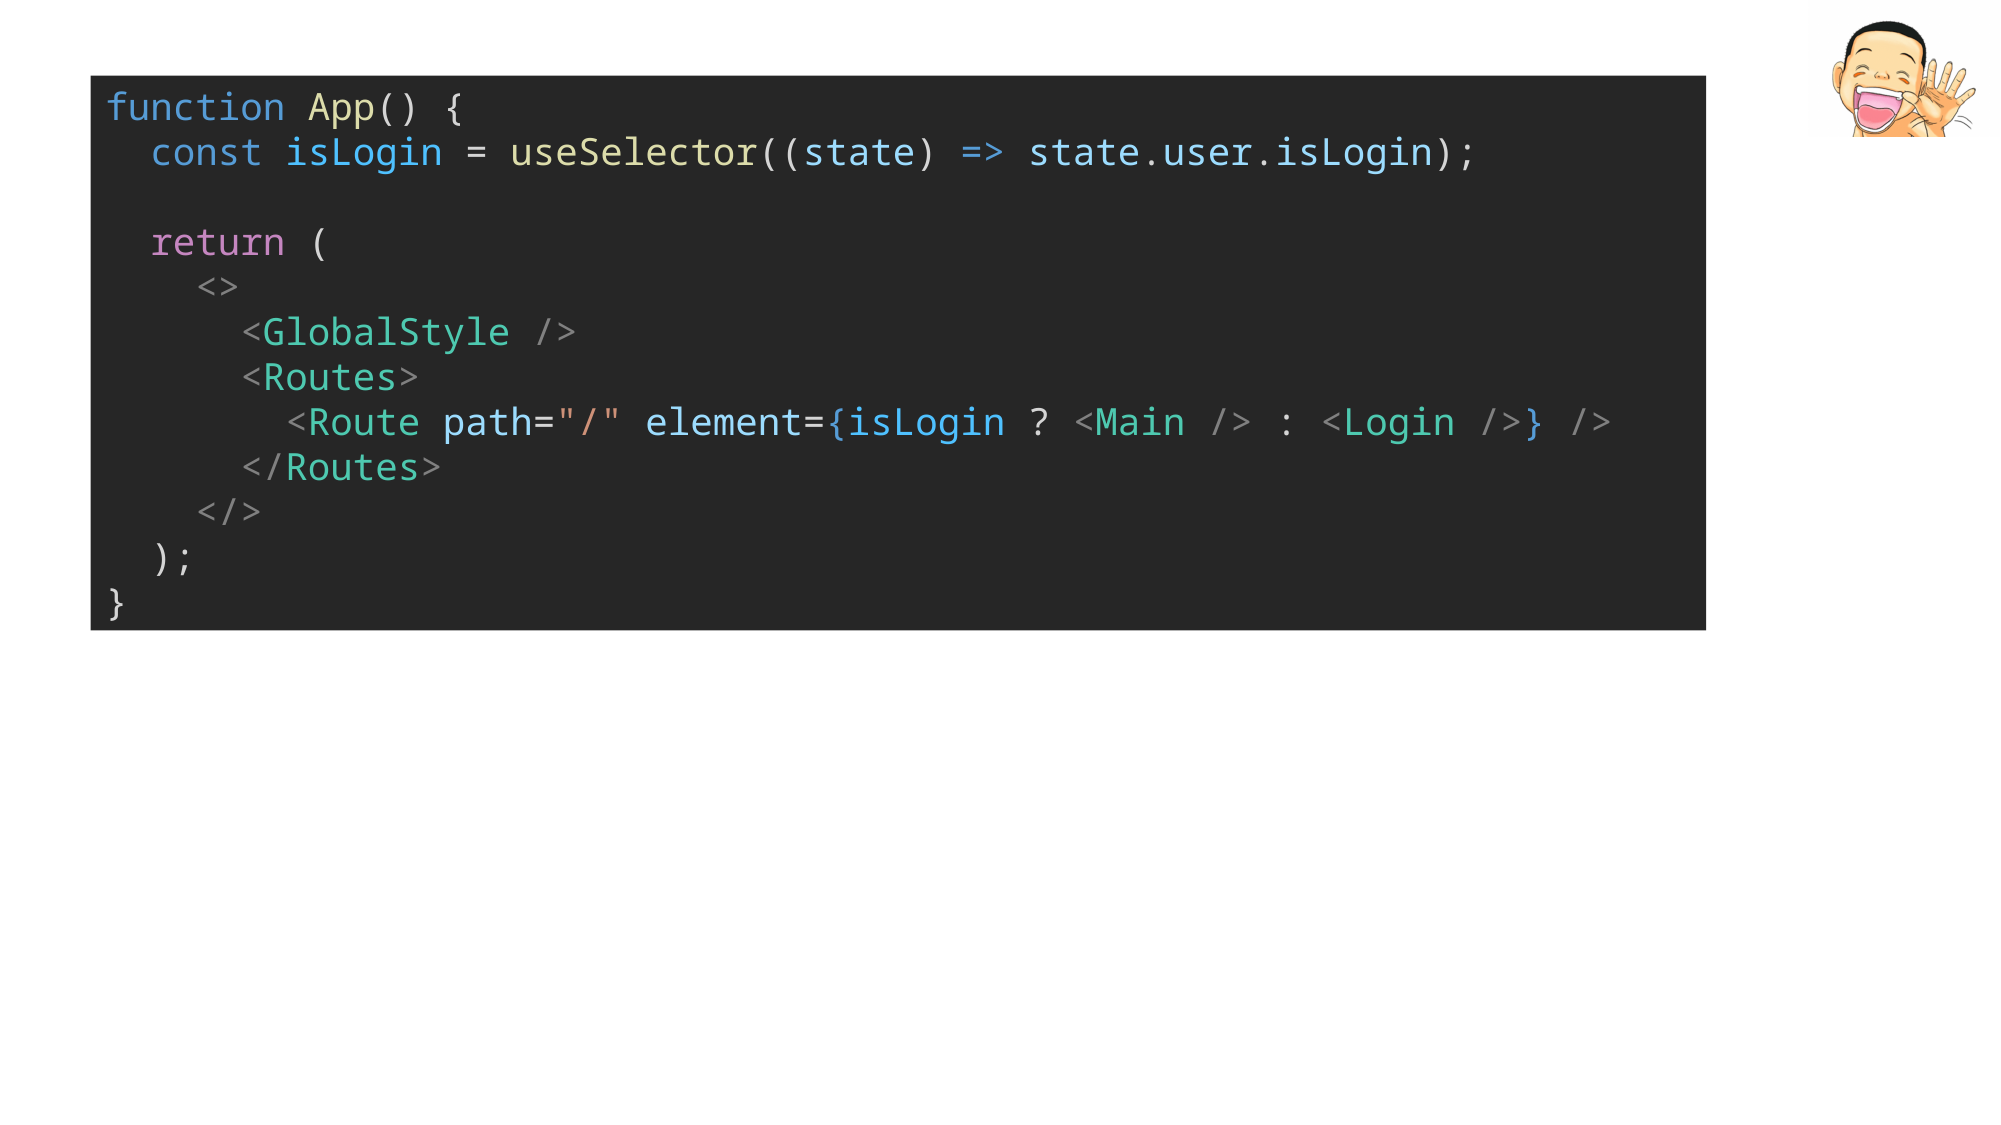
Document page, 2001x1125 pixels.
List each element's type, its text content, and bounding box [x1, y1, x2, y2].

picture [1808, 0, 2000, 137]
text_box function App() { const isLogin = useSelector((state) => state.user.isLogin); return ( <> <GlobalStyle /> <Routes> <Route path="/" element={isLogin ? <Main /> : <Login />} /> </Routes> </> ); } [90, 75, 1707, 631]
